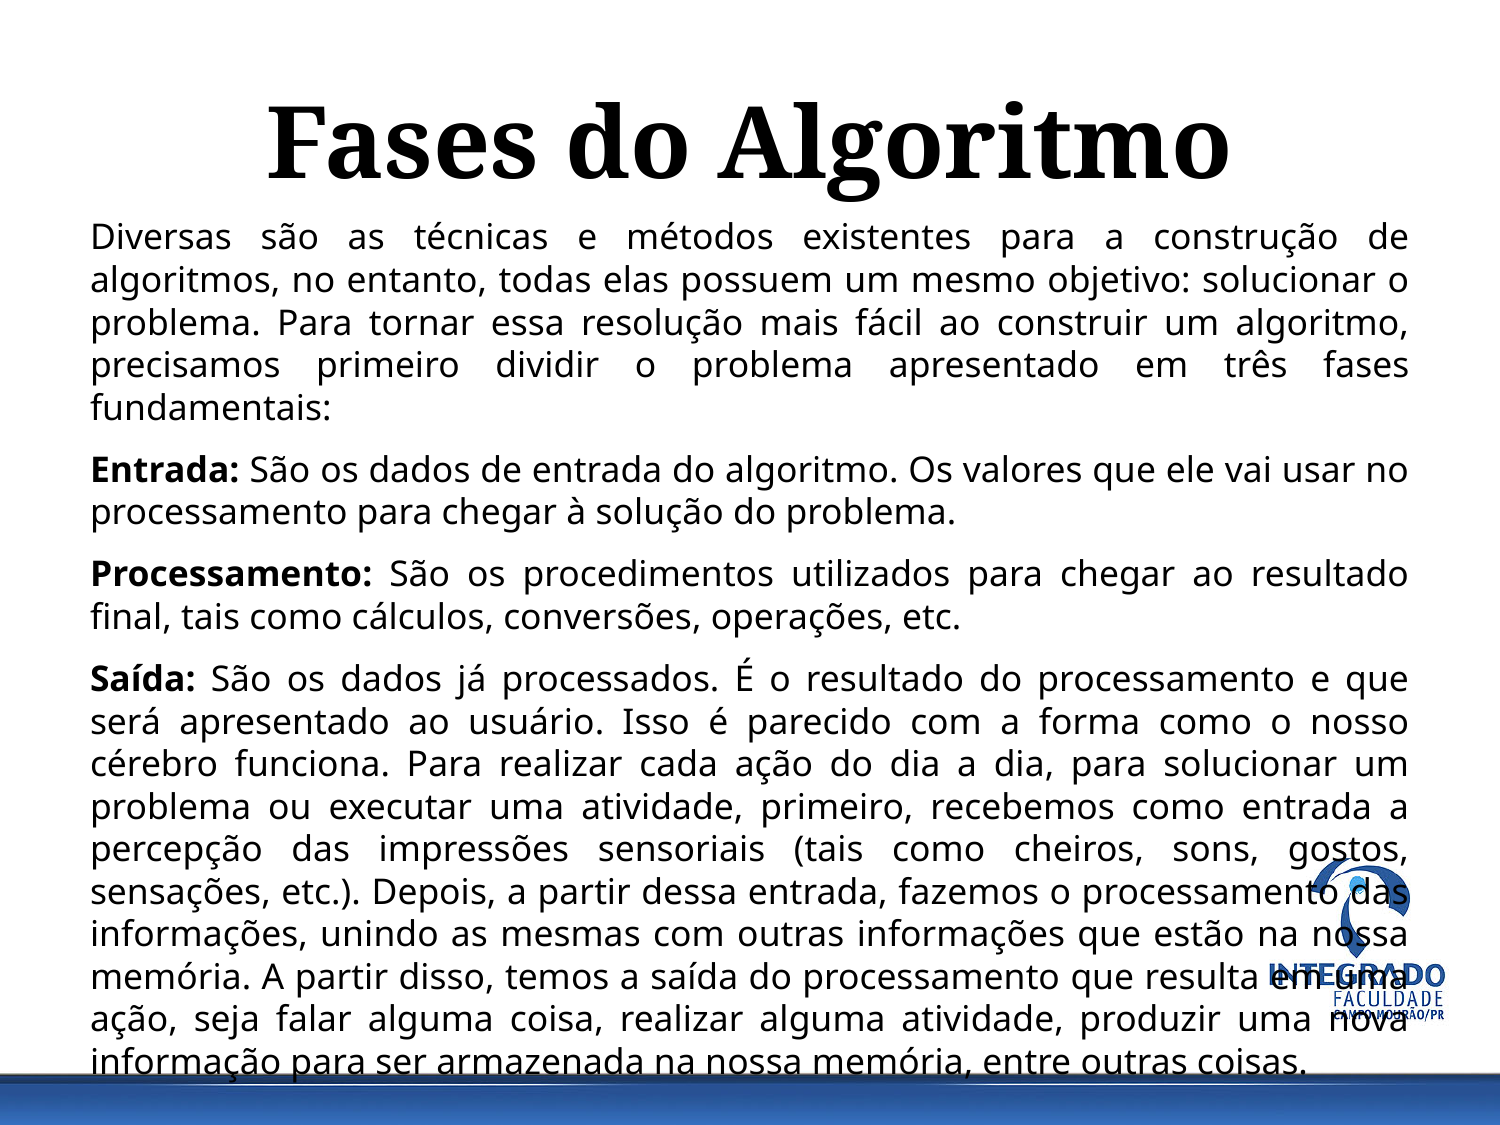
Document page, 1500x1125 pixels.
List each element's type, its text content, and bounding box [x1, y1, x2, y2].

list Diversas são as técnicas e métodos existentes para a construção de algoritmos, no entanto, todas elas possuem um mesmo objetivo: solucionar o problema. Para tornar essa resolução mais fácil ao construir um algoritmo, precisamos primeiro dividir o problema apresentado em três fases fundamentais: Entrada: São os dados de entrada do algoritmo. Os valores que ele vai usar no processamento para chegar à solução do problema. Processamento: São os procedimentos utilizados para chegar ao resultado final, tais como cálculos, conversões, operações, etc. Saída: São os dados já processados. É o resultado do processamento e que será apresentado ao usuário. Isso é parecido com a forma como o nosso cérebro funciona. Para realizar cada ação do dia a dia, para solucionar um problema ou executar uma atividade, primeiro, recebemos como entrada a percepção das impressões sensoriais (tais como cheiros, sons, gostos, sensações, etc.). Depois, a partir dessa entrada, fazemos o processamento das informações, unindo as mesmas com outras informações que estão na nossa memória. A partir disso, temos a saída do processamento que resulta em uma ação, seja falar alguma coisa, realizar alguma atividade, produzir uma nova informação para ser armazenada na nossa memória, entre outras coisas. [75, 207, 1425, 950]
title Fases do Algoritmo [75, 45, 1425, 207]
picture [0, 0, 1500, 1125]
